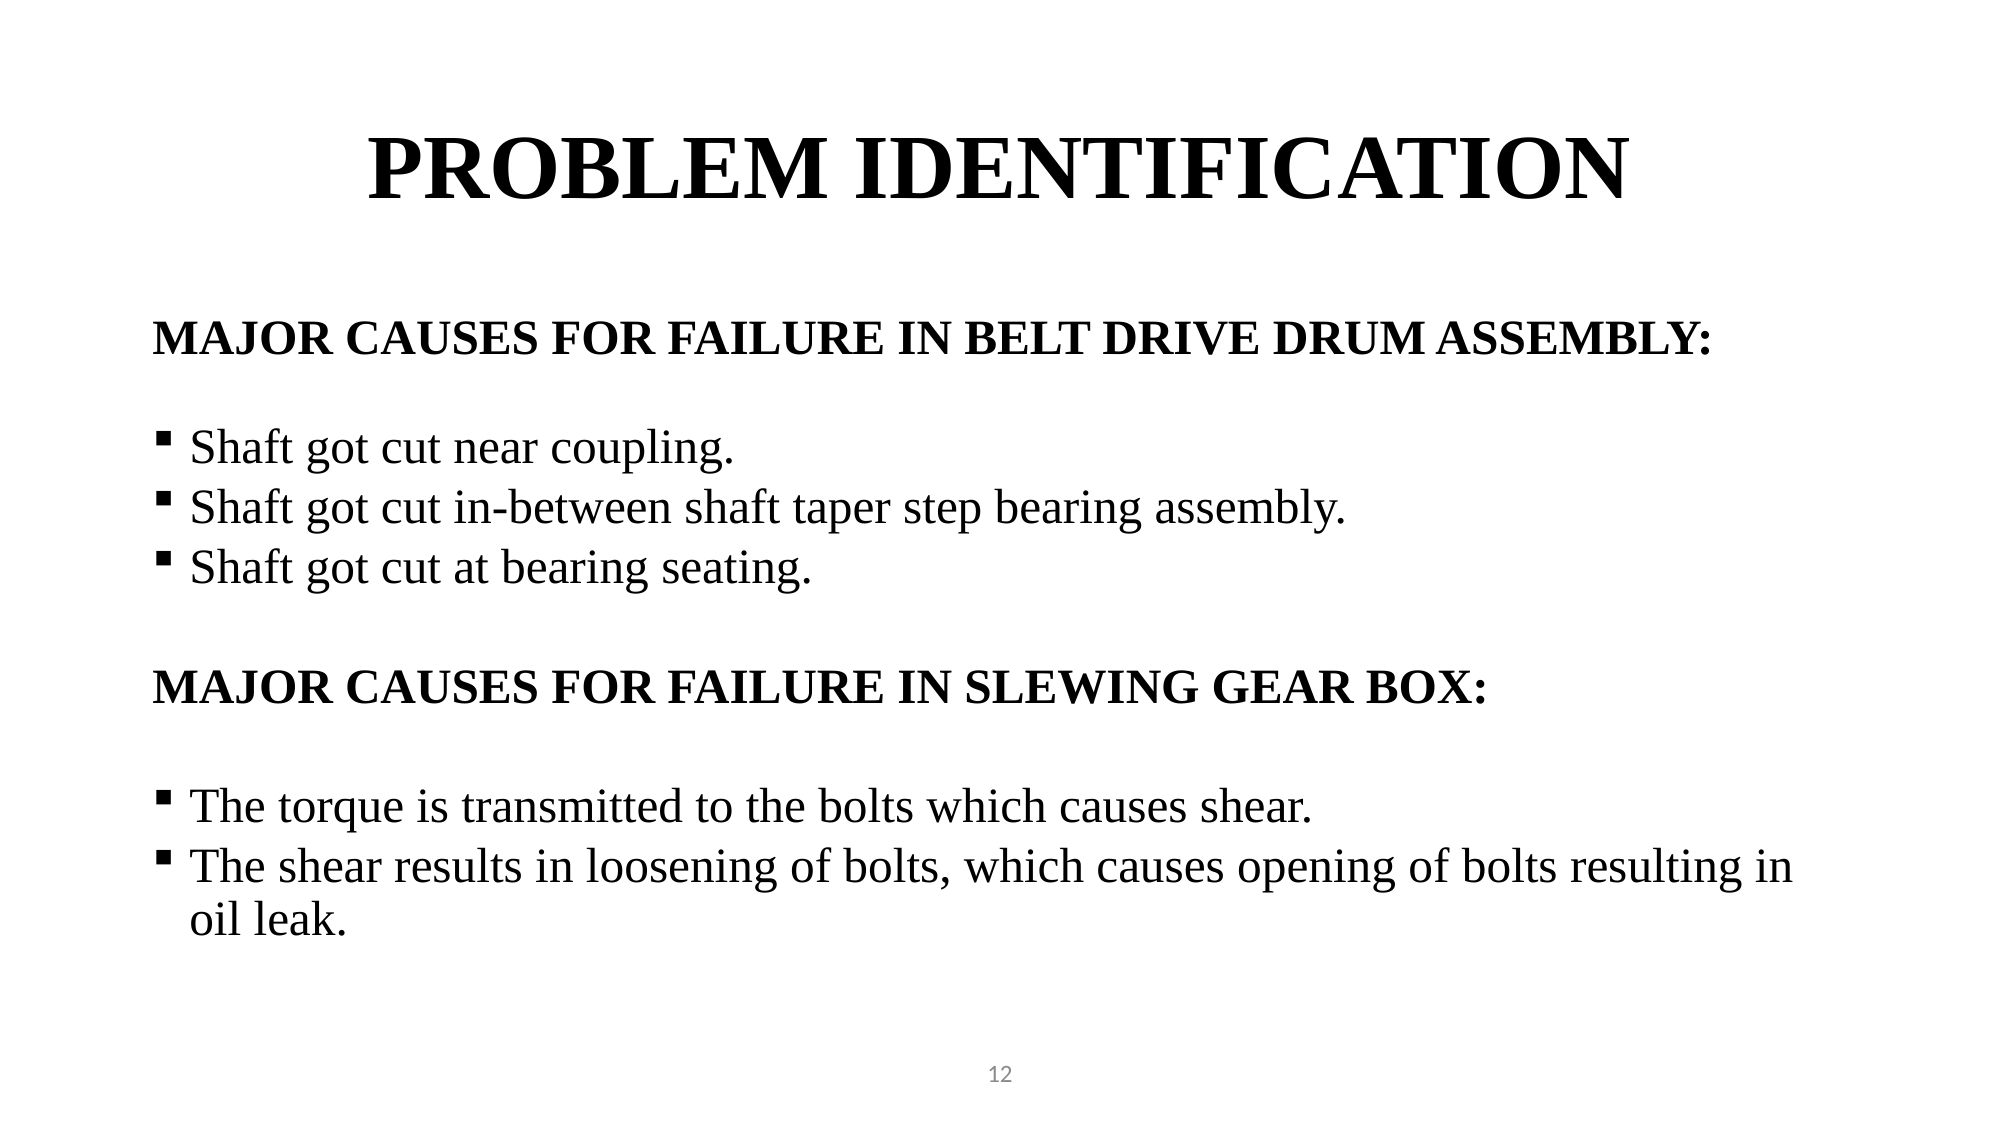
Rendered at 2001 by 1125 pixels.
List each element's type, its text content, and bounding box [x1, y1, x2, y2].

title PROBLEM IDENTIFICATION [137, 59, 1863, 278]
list MAJOR CAUSES FOR FAILURE IN BELT DRIVE DRUM ASSEMBLY: Shaft got cut near coupling. Shaft got cut in-between shaft taper step bearing assembly. Shaft got cut at bearing seating. MAJOR CAUSES FOR FAILURE IN SLEWING GEAR BOX: The torque is transmitted to the bolts which causes shear. The shear results in loosening of bolts, which causes opening of bolts resulting in oil leak. [137, 305, 1863, 962]
footer 12 [662, 1042, 1338, 1103]
